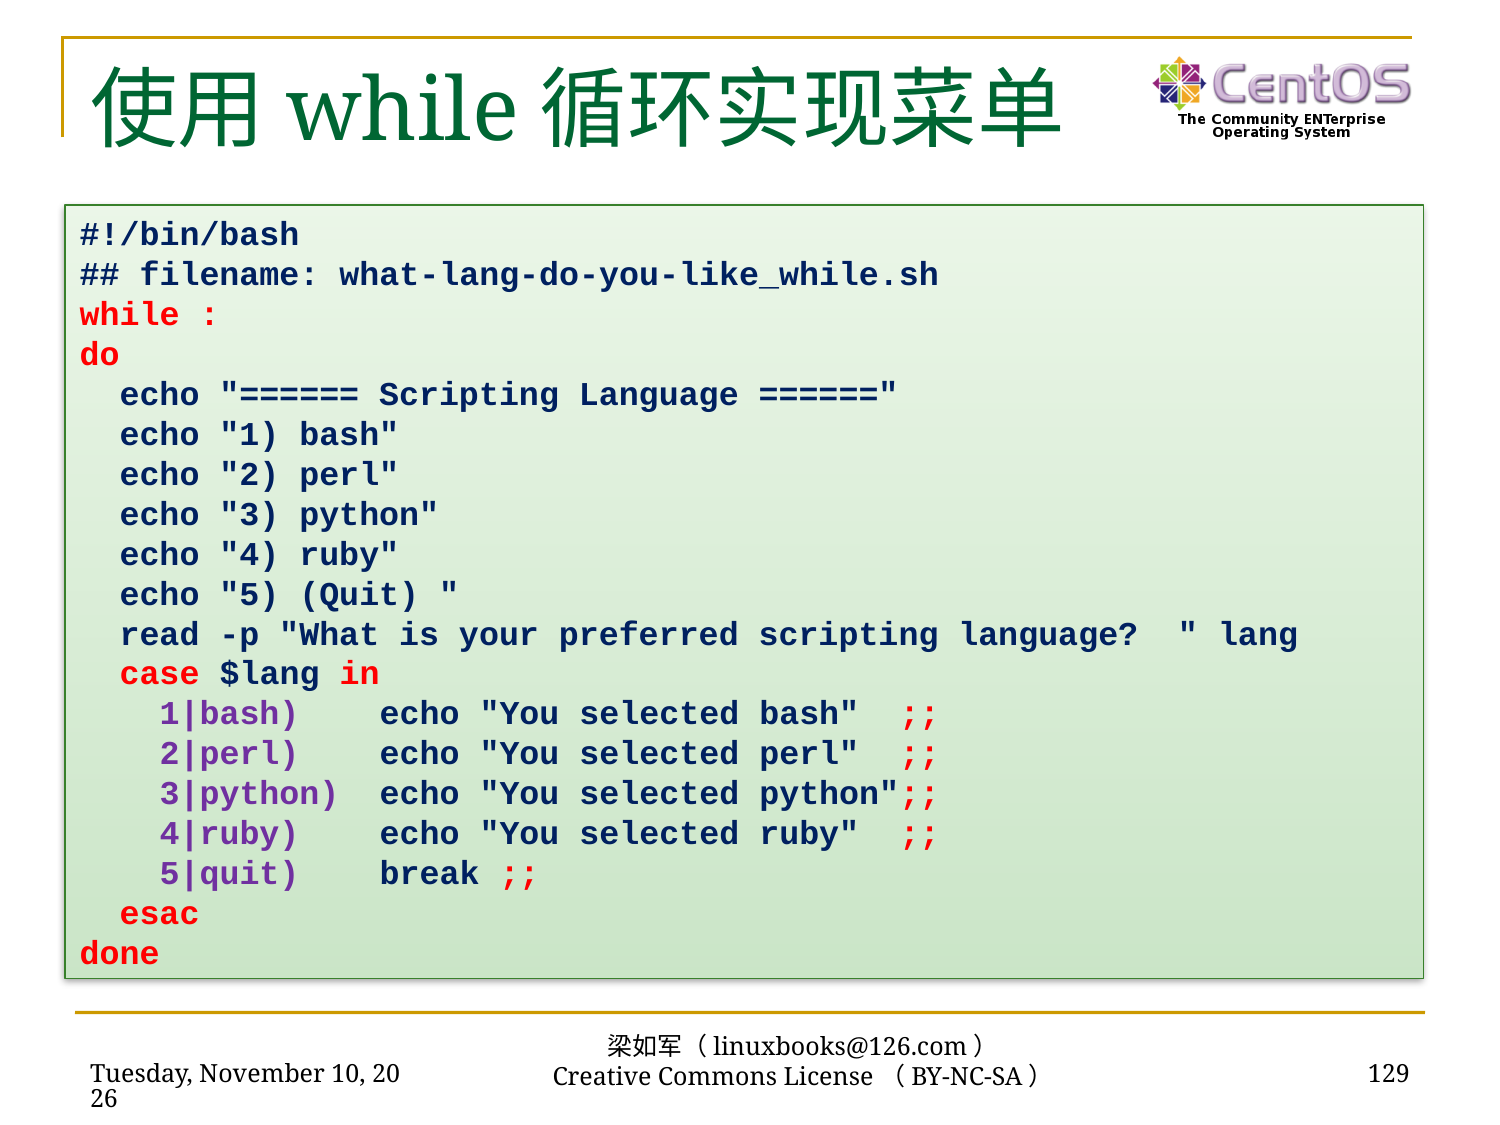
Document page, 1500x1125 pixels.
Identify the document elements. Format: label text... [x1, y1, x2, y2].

footer 梁如军（linuxbooks@126.com） Creative Commons License（BY-NC-SA） [359, 1022, 1247, 1099]
slide_number 129 [1074, 1023, 1426, 1100]
text_box #!/bin/bash ## filename: what-lang-do-you-like_while.sh while : do echo "====== Scripting Language ======" echo "1) bash" echo "2) perl" echo "3) python" echo "4) ruby" echo "5) (Quit) " read -p "What is your preferred scripting language? " lang case $lang in 1|bash) echo "You selected bash" ;; 2|perl) echo "You selected perl" ;; 3|python) echo "You selected python";; 4|ruby) echo "You selected ruby" ;; 5|quit) break ;; esac done [64, 204, 1424, 979]
title 使用while循环实现菜单 [74, 45, 1426, 206]
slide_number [74, 1023, 426, 1100]
